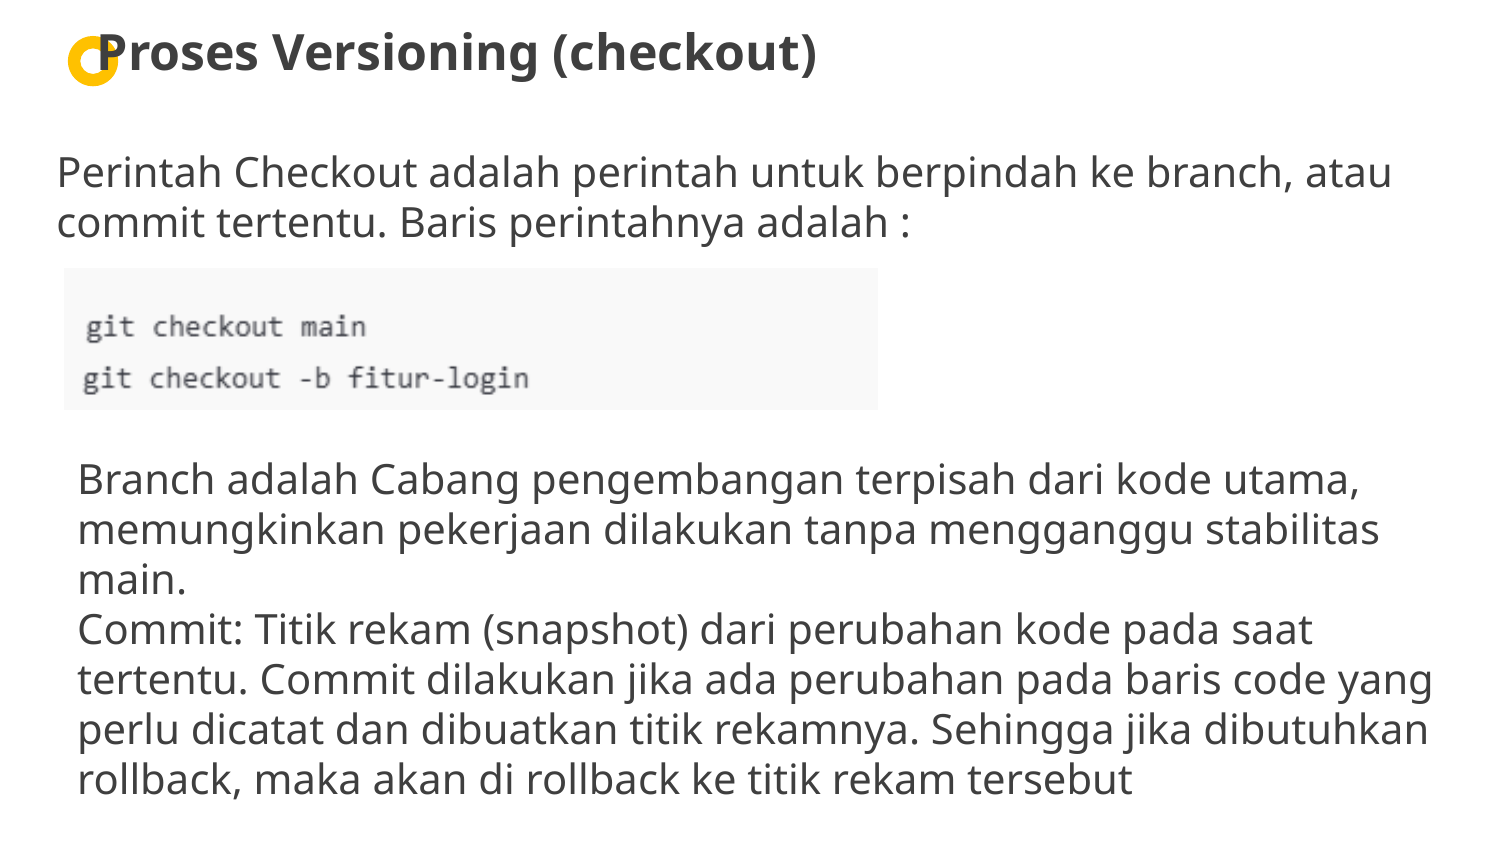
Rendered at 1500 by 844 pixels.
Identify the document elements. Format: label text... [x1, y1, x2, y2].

text_box Proses Versioning (checkout) [81, 13, 1461, 89]
picture [64, 268, 878, 411]
text_box Branch adalah Cabang pengembangan terpisah dari kode utama, memungkinkan pekerjaan dilakukan tanpa mengganggu stabilitas main. Commit: Titik rekam (snapshot) dari perubahan kode pada saat tertentu. Commit dilakukan jika ada perubahan pada baris code yang perlu dicatat dan dibuatkan titik rekamnya. Sehingga jika dibutuhkan rollback, maka akan di rollback ke titik rekam tersebut [62, 445, 1482, 805]
text_box Perintah Checkout adalah perintah untuk berpindah ke branch, atau commit tertentu. Baris perintahnya adalah : [41, 138, 1461, 287]
text_box [67, 39, 81, 84]
